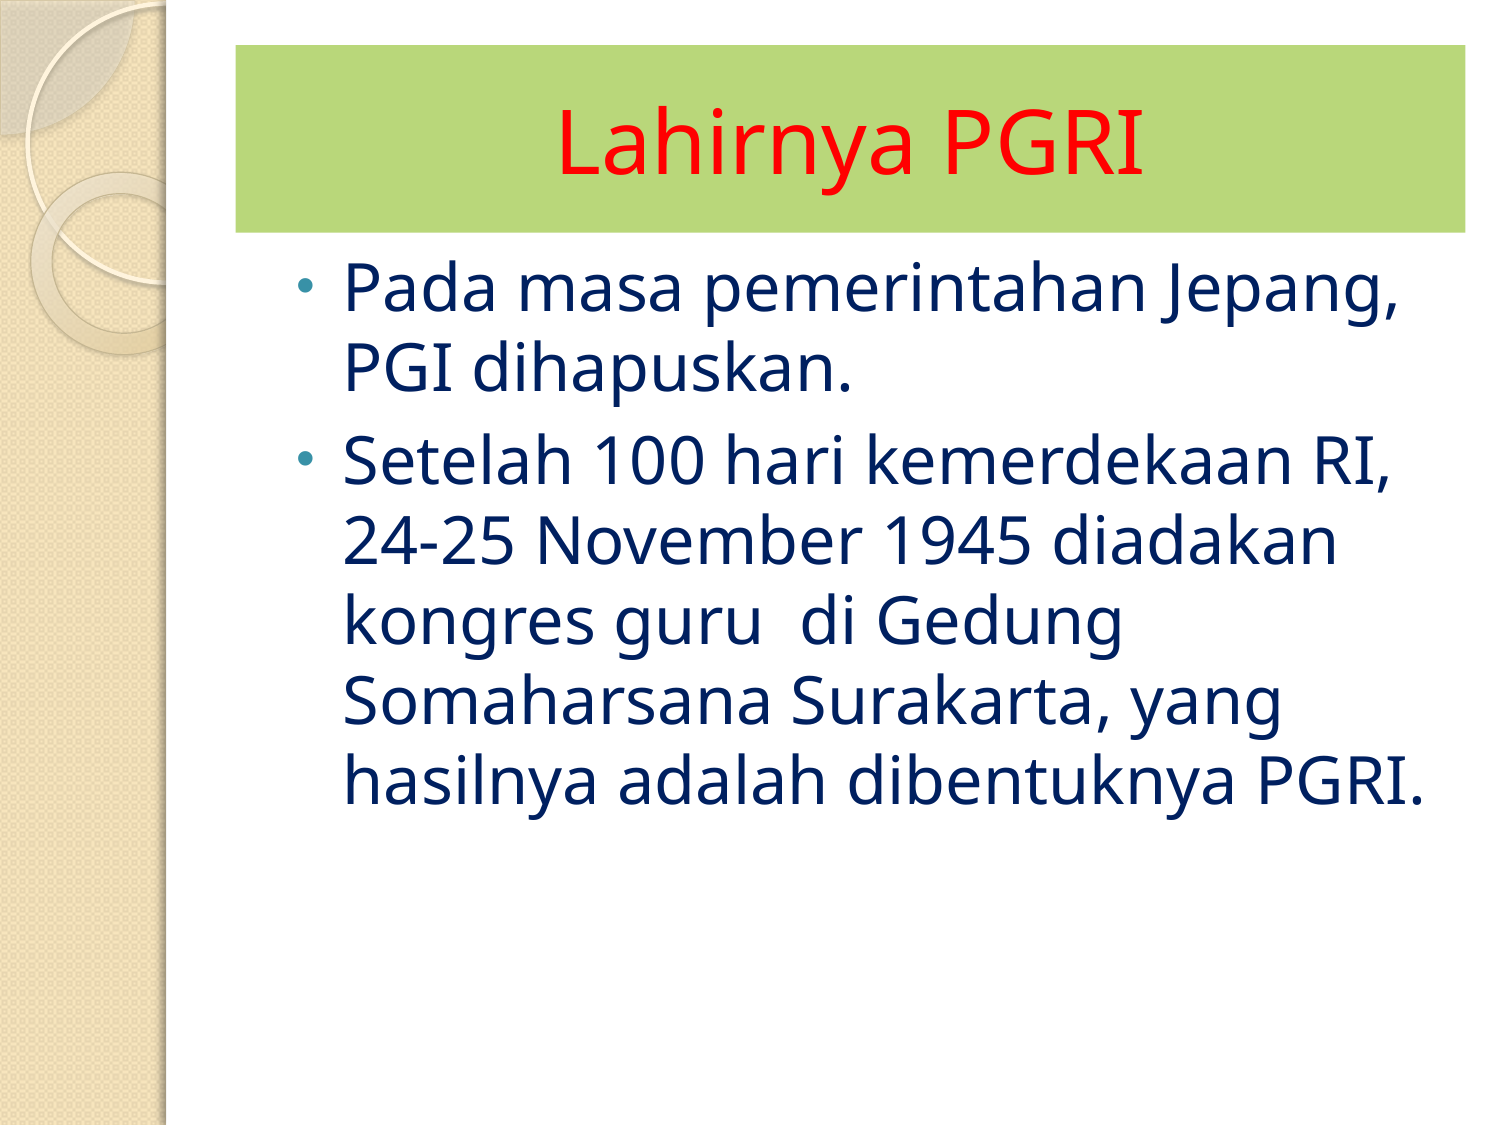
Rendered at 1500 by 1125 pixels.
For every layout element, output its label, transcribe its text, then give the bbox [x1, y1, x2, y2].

list Pada masa pemerintahan Jepang, PGI dihapuskan. Setelah 100 hari kemerdekaan RI, 24-25 November 1945 diadakan kongres guru di Gedung Somaharsana Surakarta, yang hasilnya adalah dibentuknya PGRI. [235, 237, 1466, 1025]
title Lahirnya PGRI [235, 45, 1466, 233]
